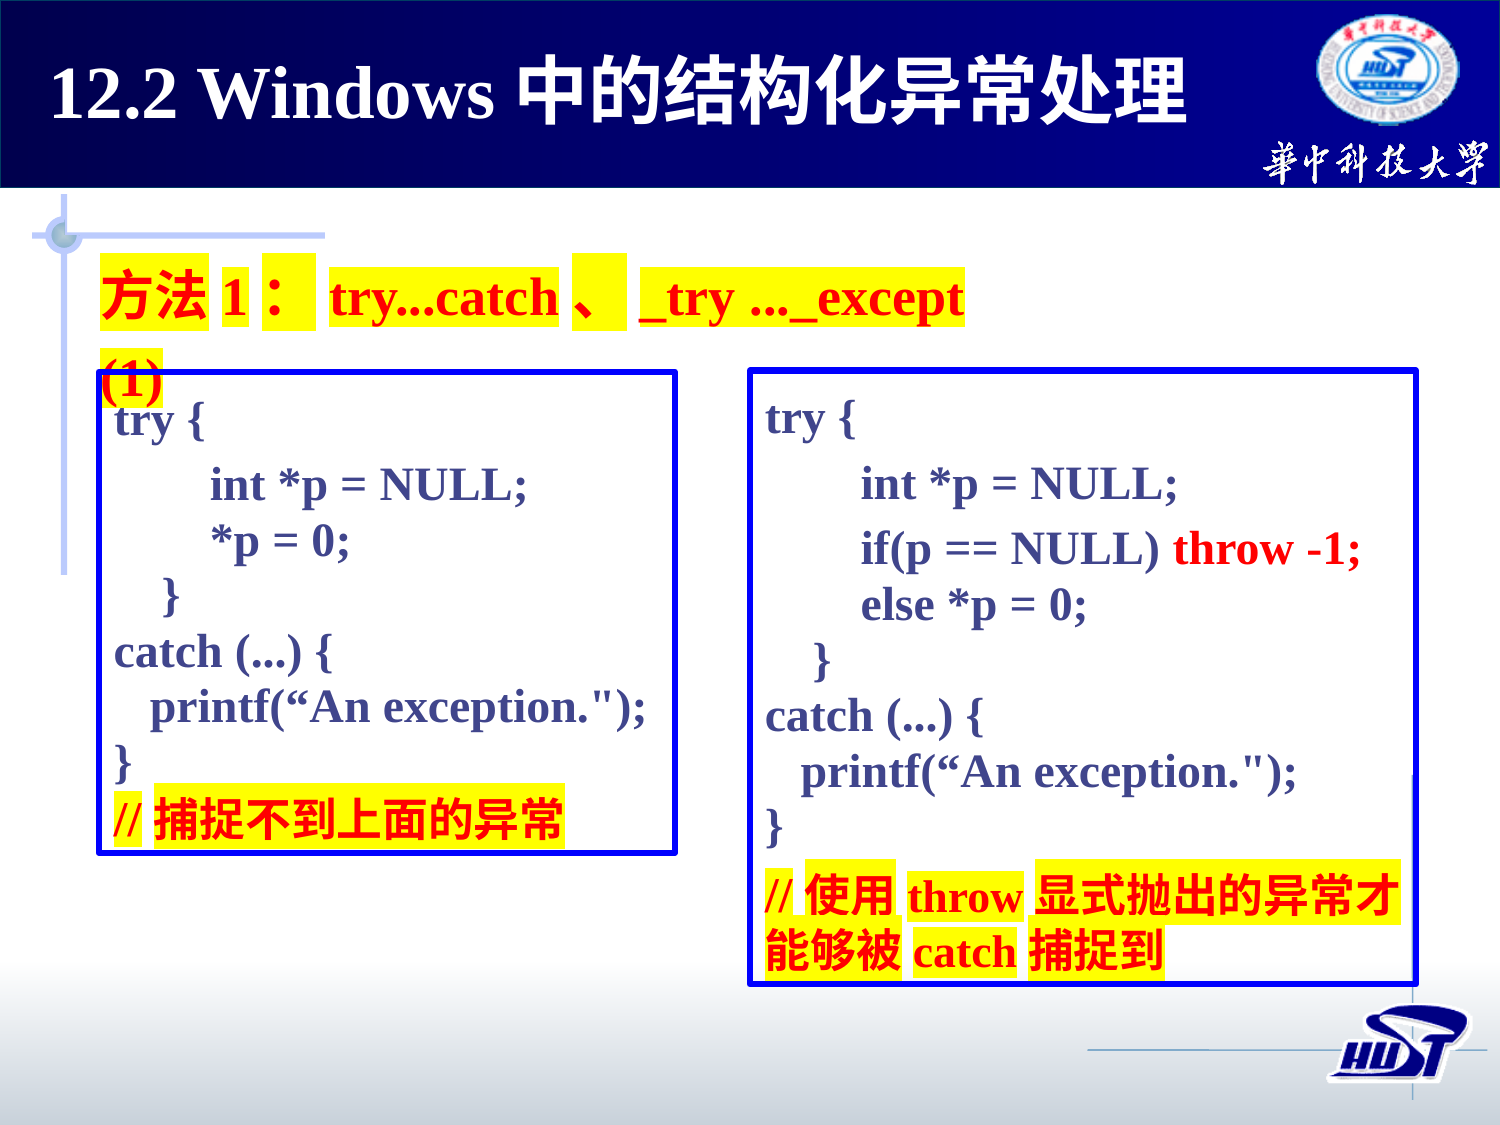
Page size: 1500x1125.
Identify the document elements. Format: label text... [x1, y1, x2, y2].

text_box 方法1：try...catch、_try ..._except (1) [85, 237, 1001, 415]
text_box try { int *p = NULL; *p = 0; } catch (...) { printf(“An exception."); } //捕捉不到上面的异常 [98, 371, 675, 853]
picture [1262, 140, 1488, 185]
text_box 12.2 Windows中的结构化异常处理 [33, 53, 1317, 140]
picture [1316, 14, 1460, 126]
text_box try { int *p = NULL; if(p == NULL) throw -1; else *p = 0; } catch (...) { printf(“An exception."); } //使用throw显式抛出的异常才能够被catch捕捉到 [749, 370, 1416, 985]
